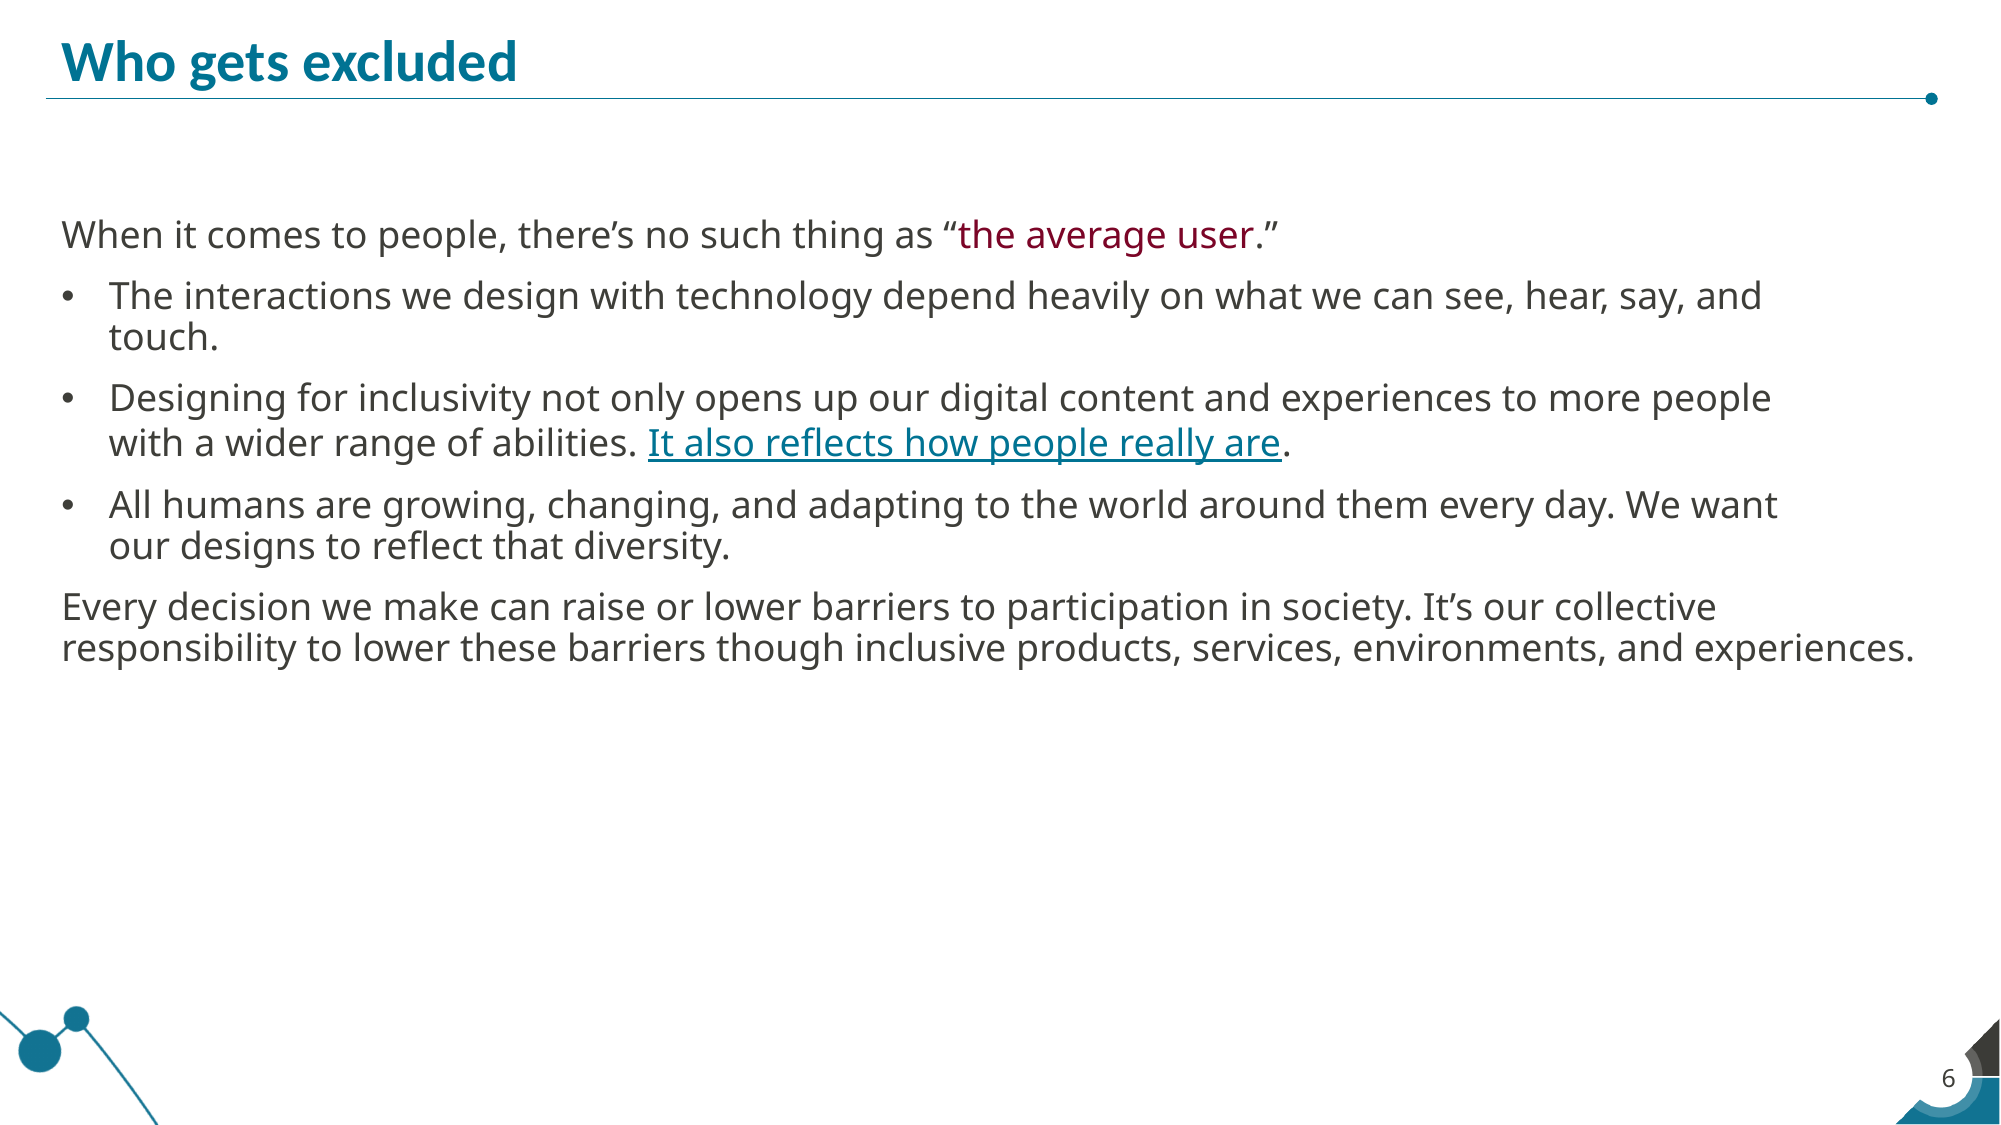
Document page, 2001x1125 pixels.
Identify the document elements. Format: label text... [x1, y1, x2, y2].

picture [0, 975, 159, 1125]
picture [1889, 1006, 2000, 1125]
list When it comes to people, there’s no such thing as “the average user.” The interactions we design with technology depend heavily on what we can see, hear, say, and touch. Designing for inclusivity not only opens up our digital content and experiences to more people with a wider range of abilities. It also reflects how people really are. All humans are growing, changing, and adapting to the world around them every day. We want our designs to reflect that diversity. Every decision we make can raise or lower barriers to participation in society. It’s our collective responsibility to lower these barriers though inclusive products, services, environments, and experiences. [46, 142, 1946, 803]
title Who gets excluded [46, 23, 1772, 99]
